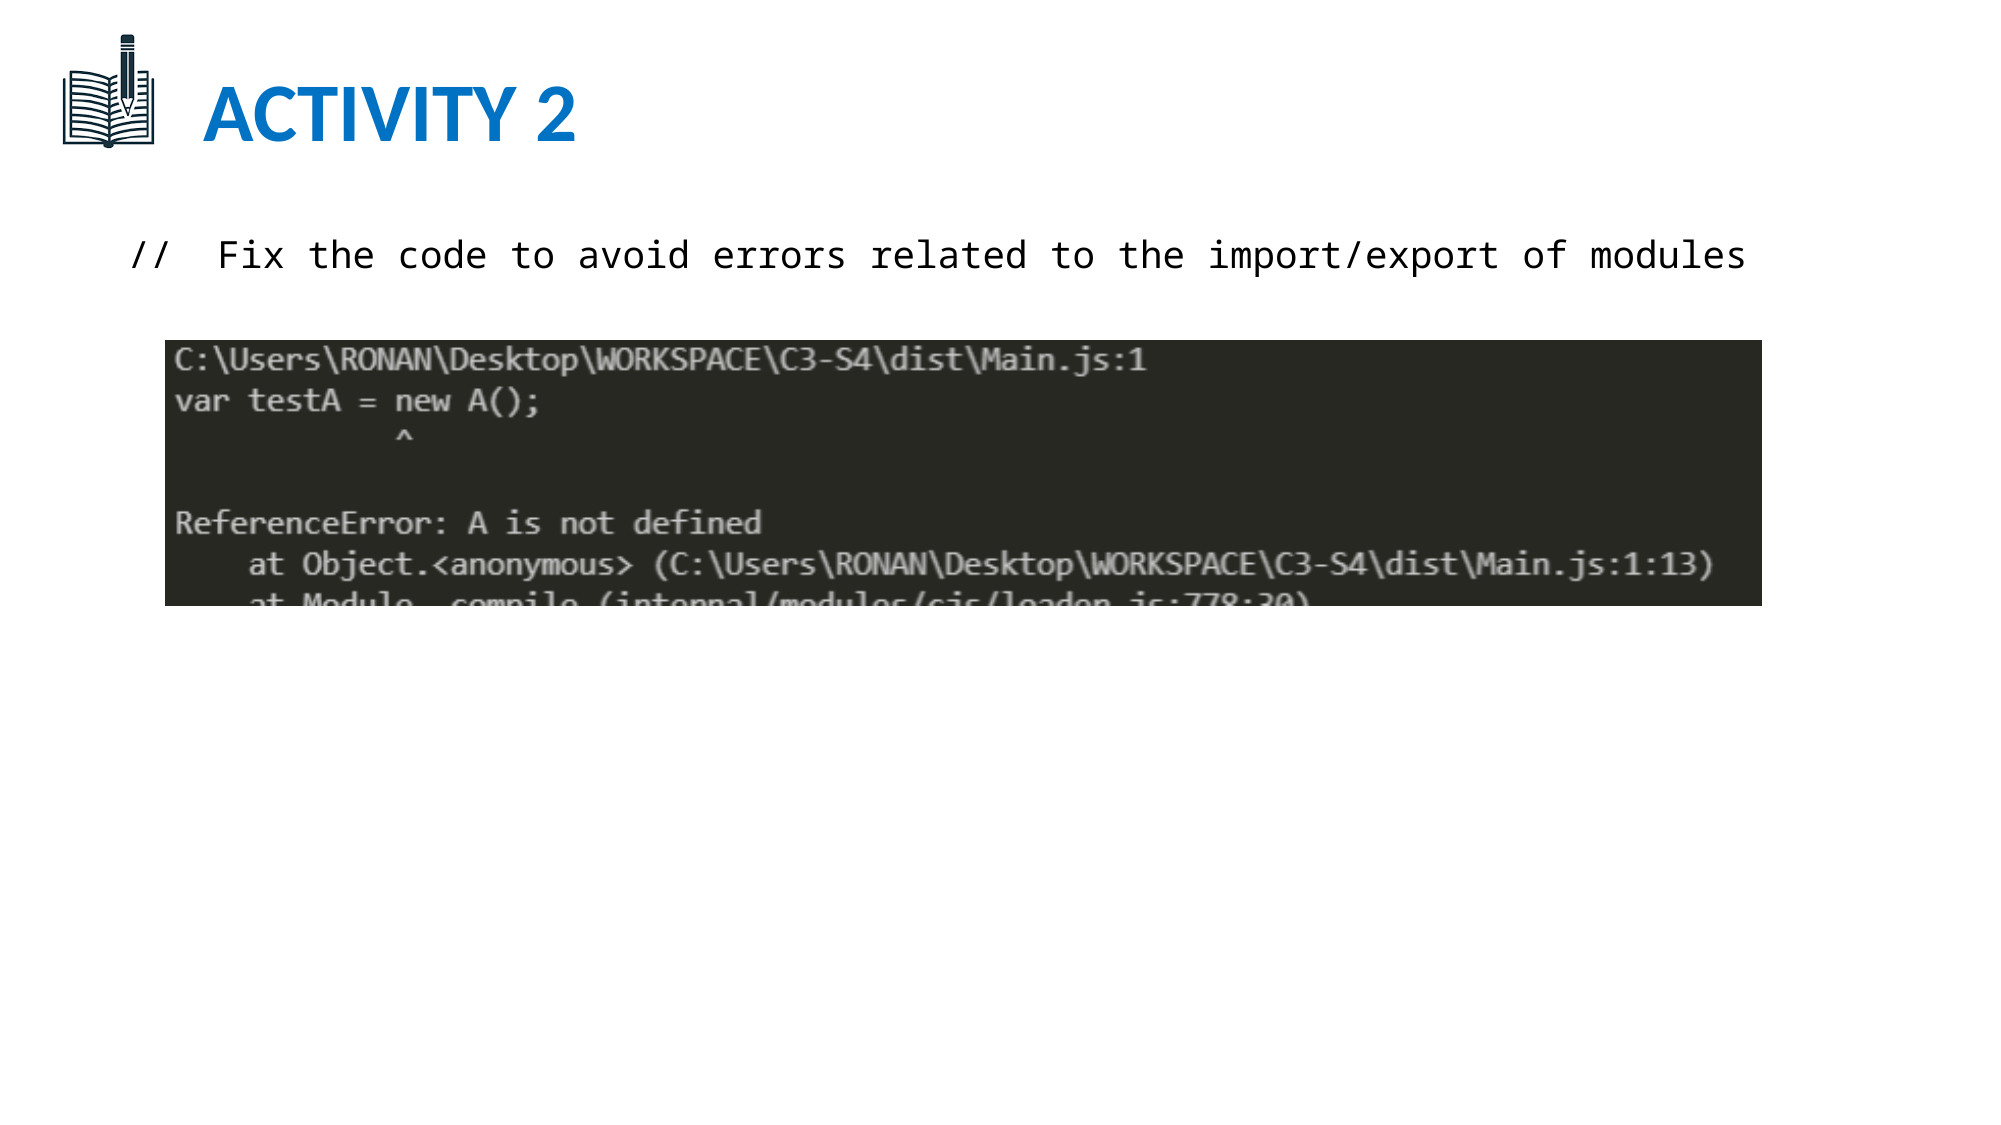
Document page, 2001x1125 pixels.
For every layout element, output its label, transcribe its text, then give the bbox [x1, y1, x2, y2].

picture [165, 340, 1762, 607]
picture [55, 25, 167, 156]
text_box ACTIVITY 2 [188, 50, 677, 166]
text_box // Fix the code to avoid errors related to the import/export of modules [112, 223, 1815, 284]
